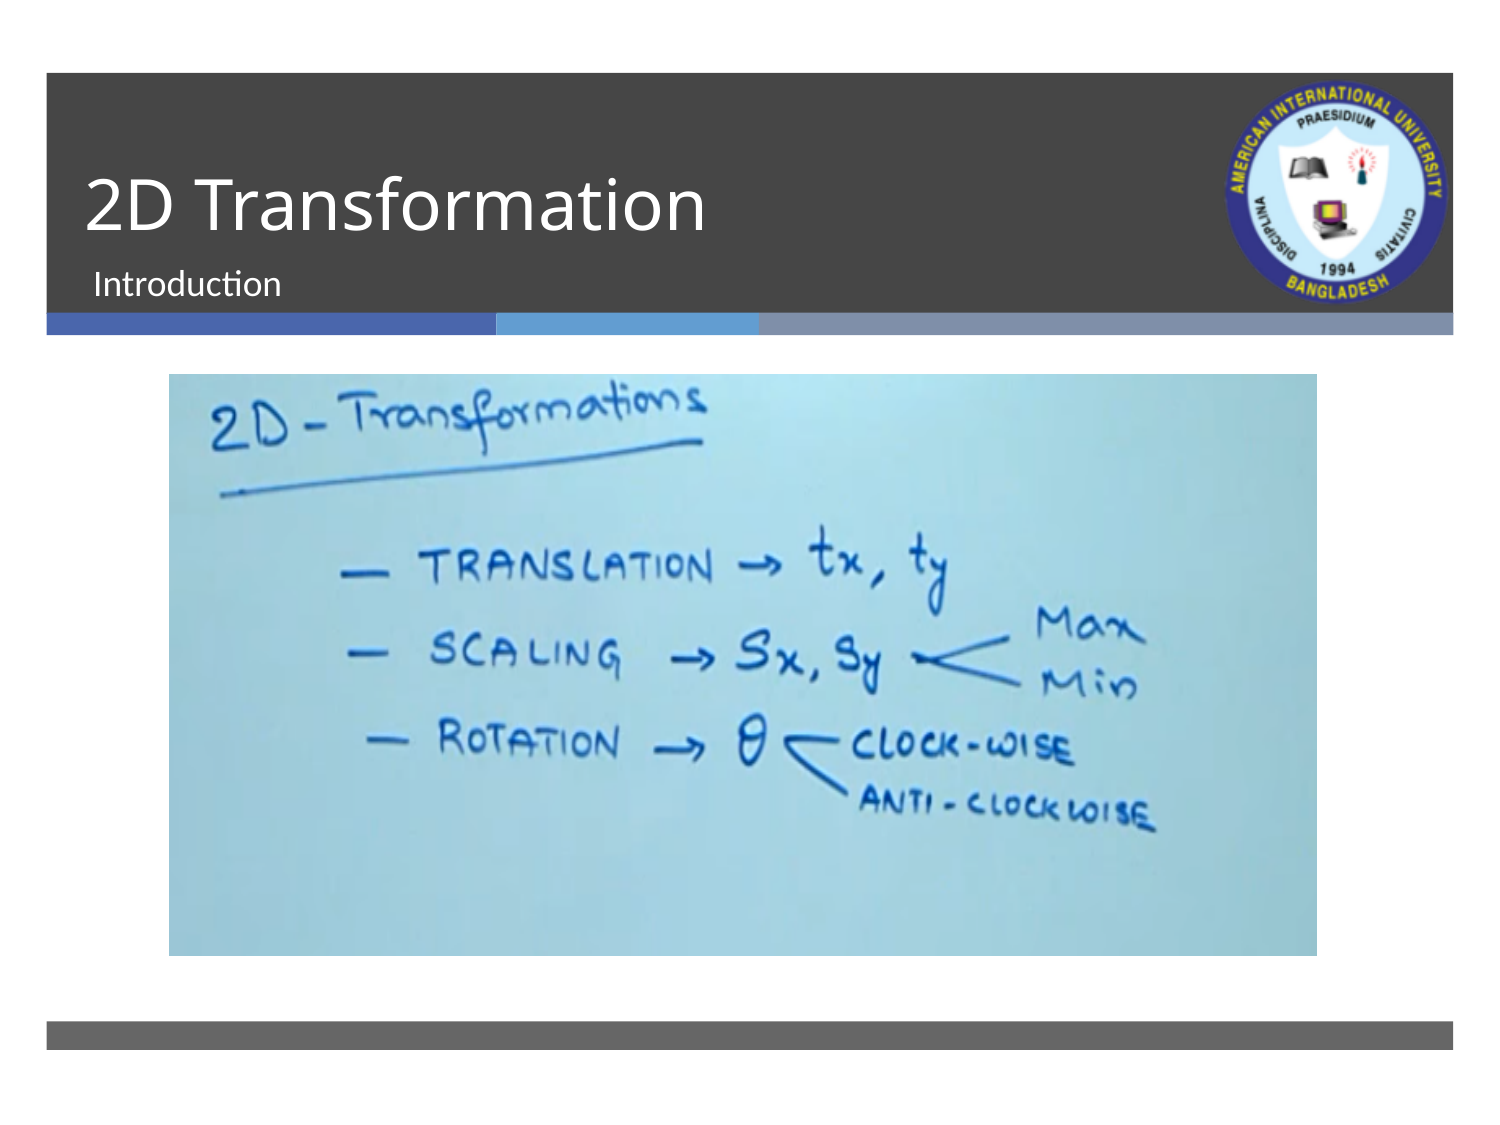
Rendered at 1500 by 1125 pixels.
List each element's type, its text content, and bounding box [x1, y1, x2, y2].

picture [168, 374, 1317, 957]
picture [1351, 75, 1454, 310]
subtitle Introduction [78, 251, 1351, 331]
title 2D Transformation [69, 73, 1351, 253]
